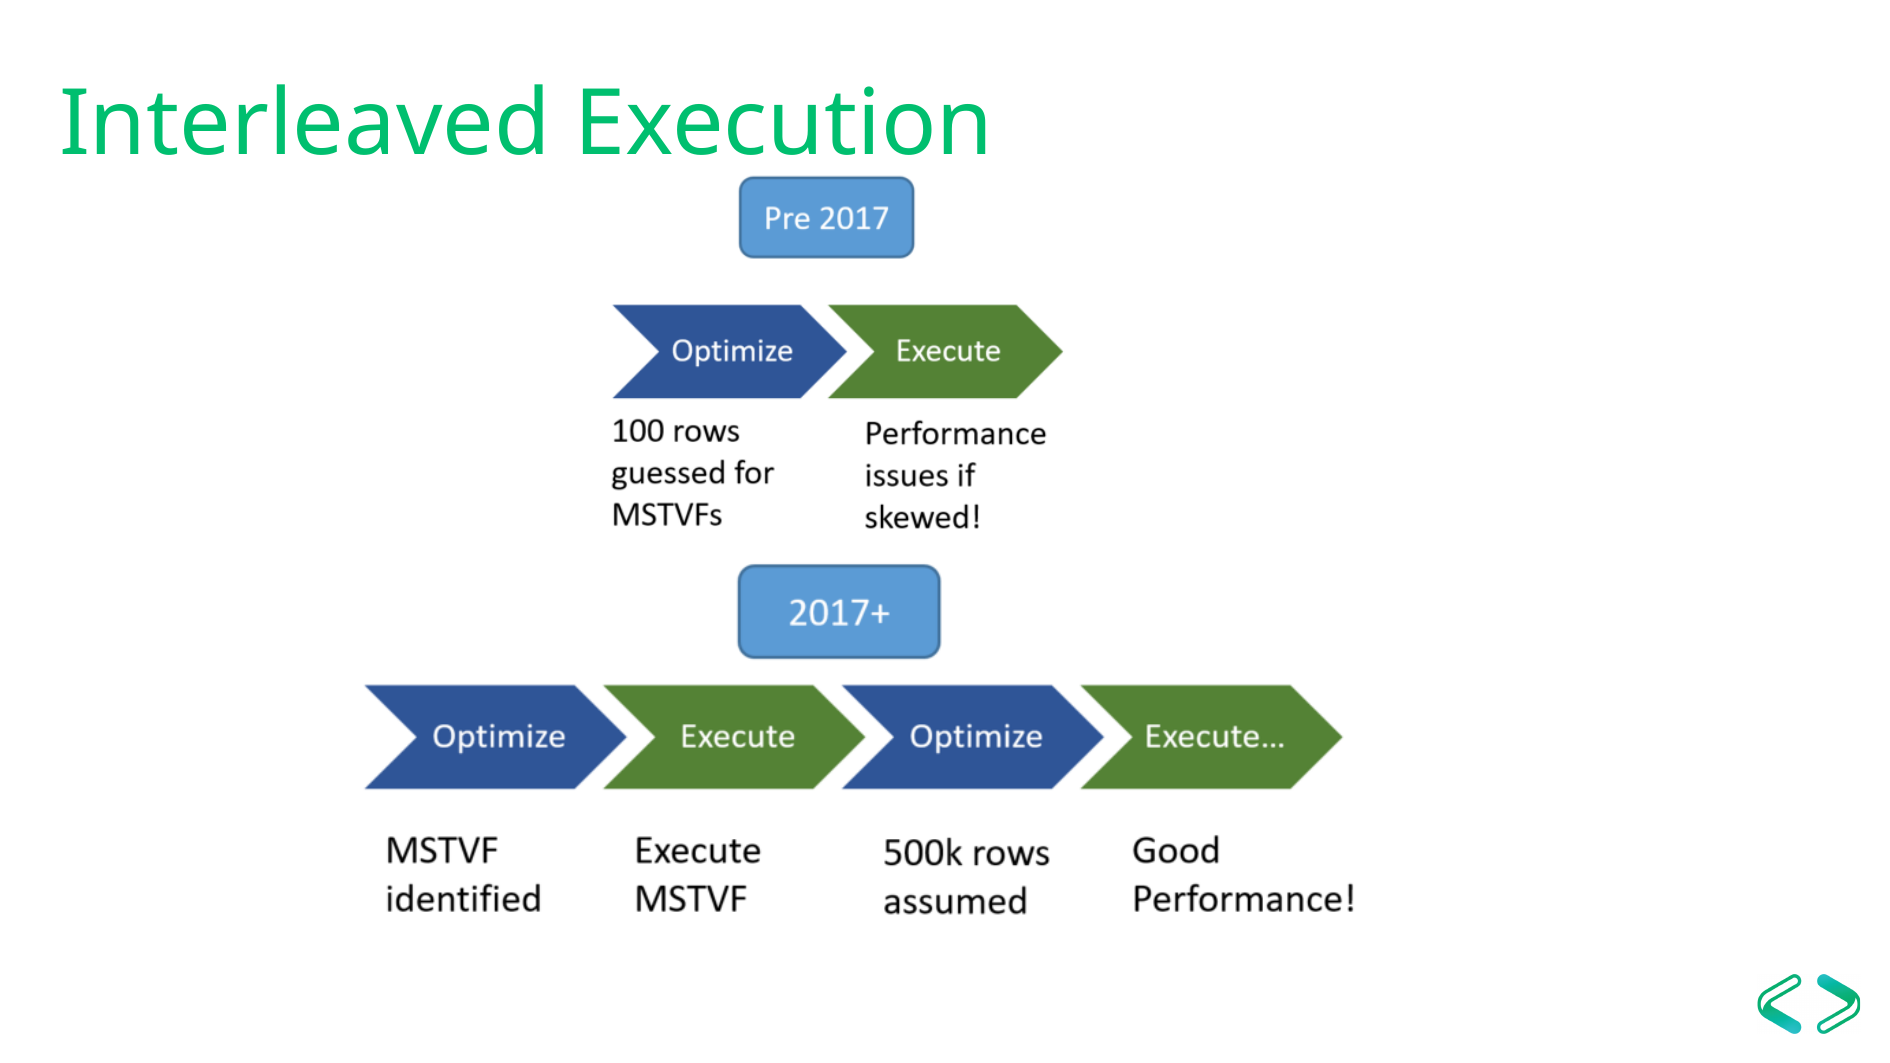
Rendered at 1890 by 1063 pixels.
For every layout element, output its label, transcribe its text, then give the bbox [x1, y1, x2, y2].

picture [361, 158, 1376, 932]
title Interleaved Execution [59, 59, 1831, 178]
